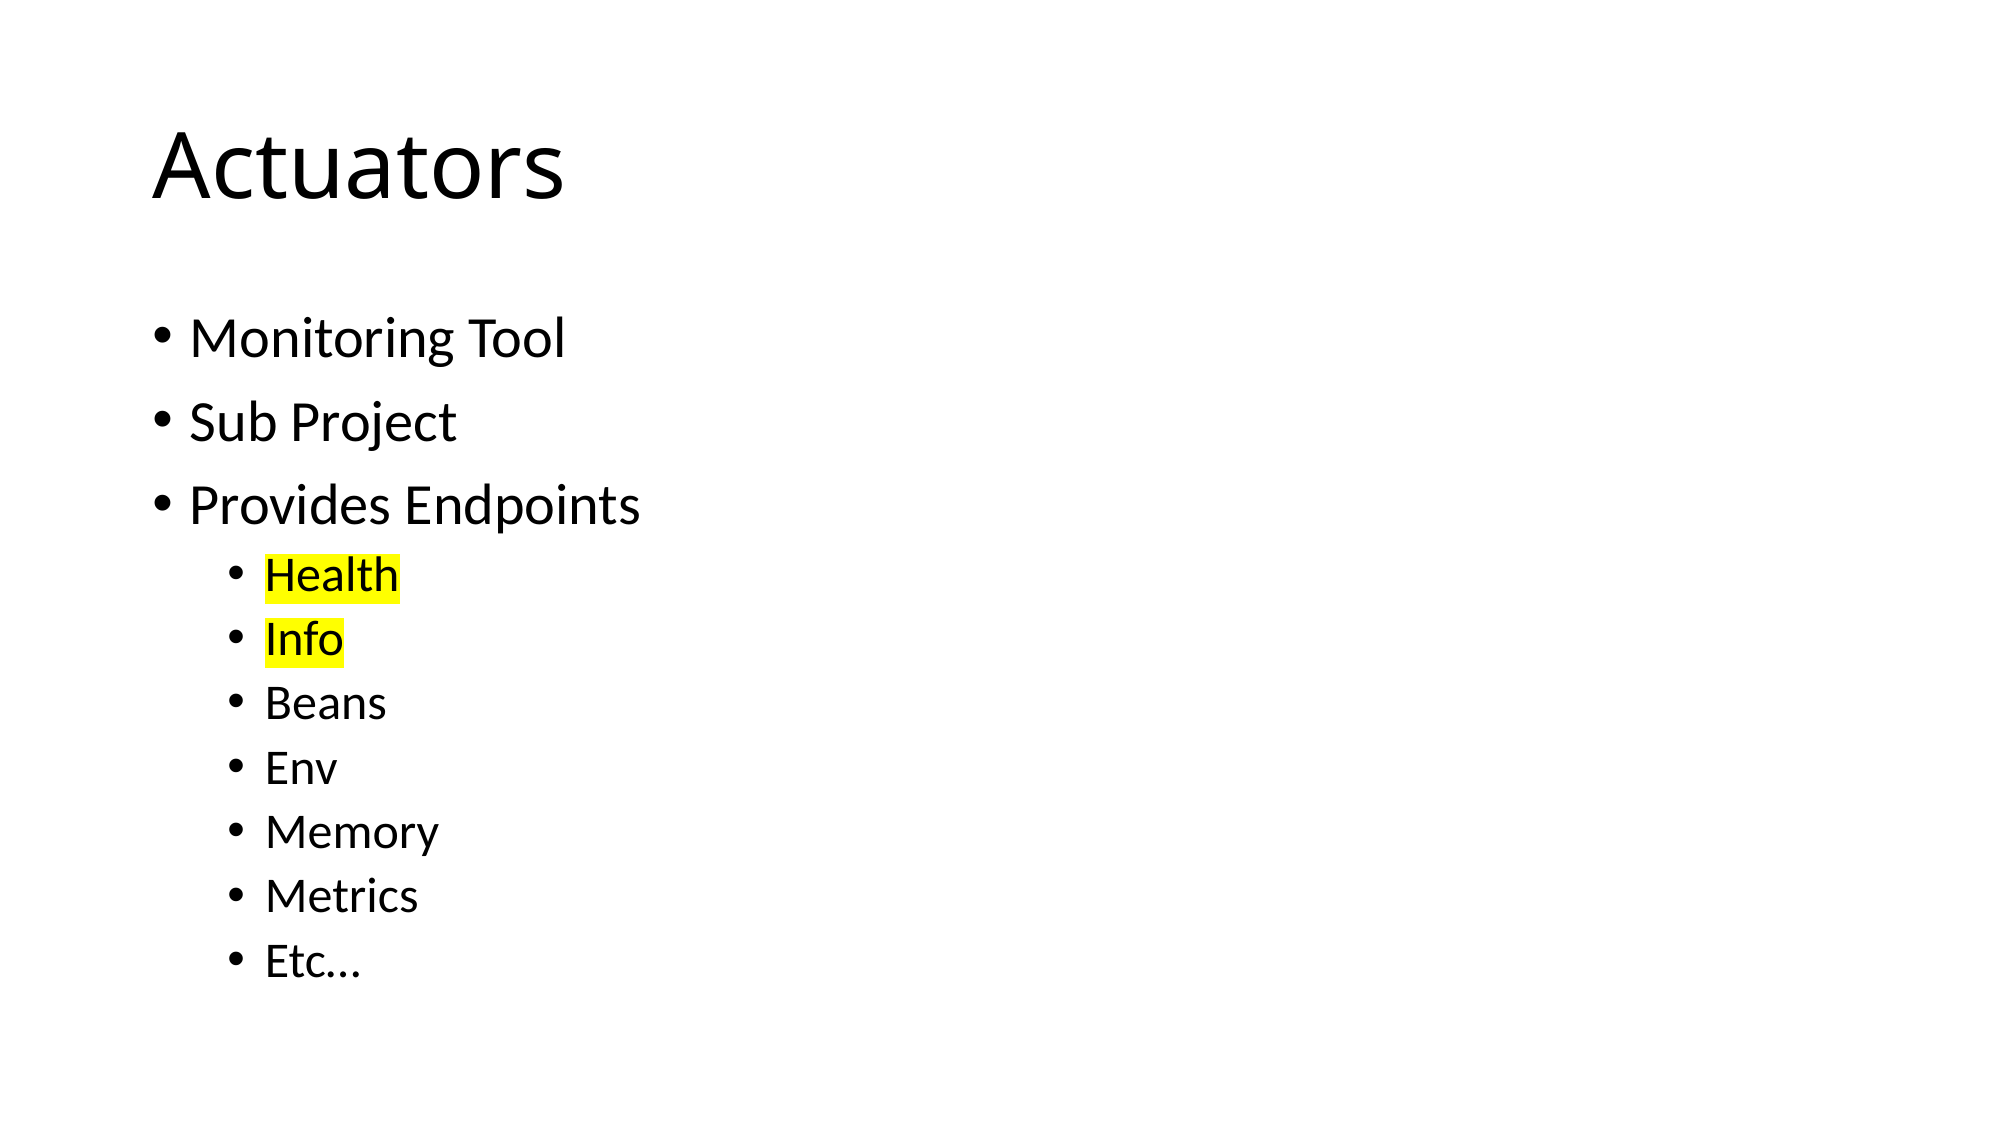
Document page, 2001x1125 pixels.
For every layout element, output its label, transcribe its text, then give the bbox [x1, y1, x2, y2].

title Actuators [137, 59, 1863, 278]
list Monitoring Tool Sub Project Provides Endpoints Health Info Beans Env Memory Metrics Etc… [137, 299, 1863, 1014]
